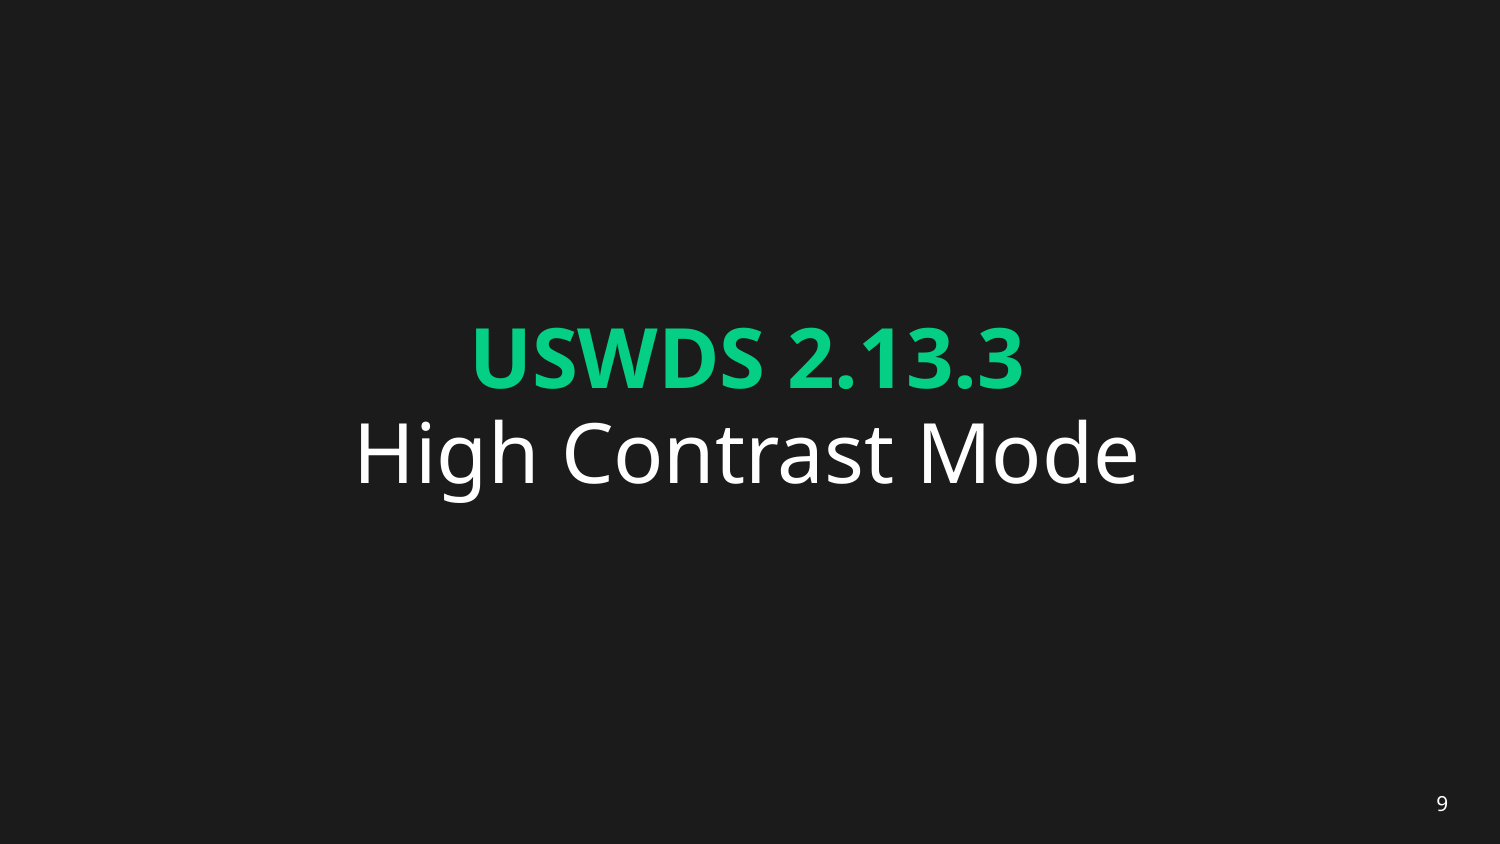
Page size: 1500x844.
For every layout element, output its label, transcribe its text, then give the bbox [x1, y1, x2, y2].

title USWDS 2.13.3 High Contrast Mode [107, 37, 1387, 777]
slide_number 9 [1125, 782, 1463, 827]
